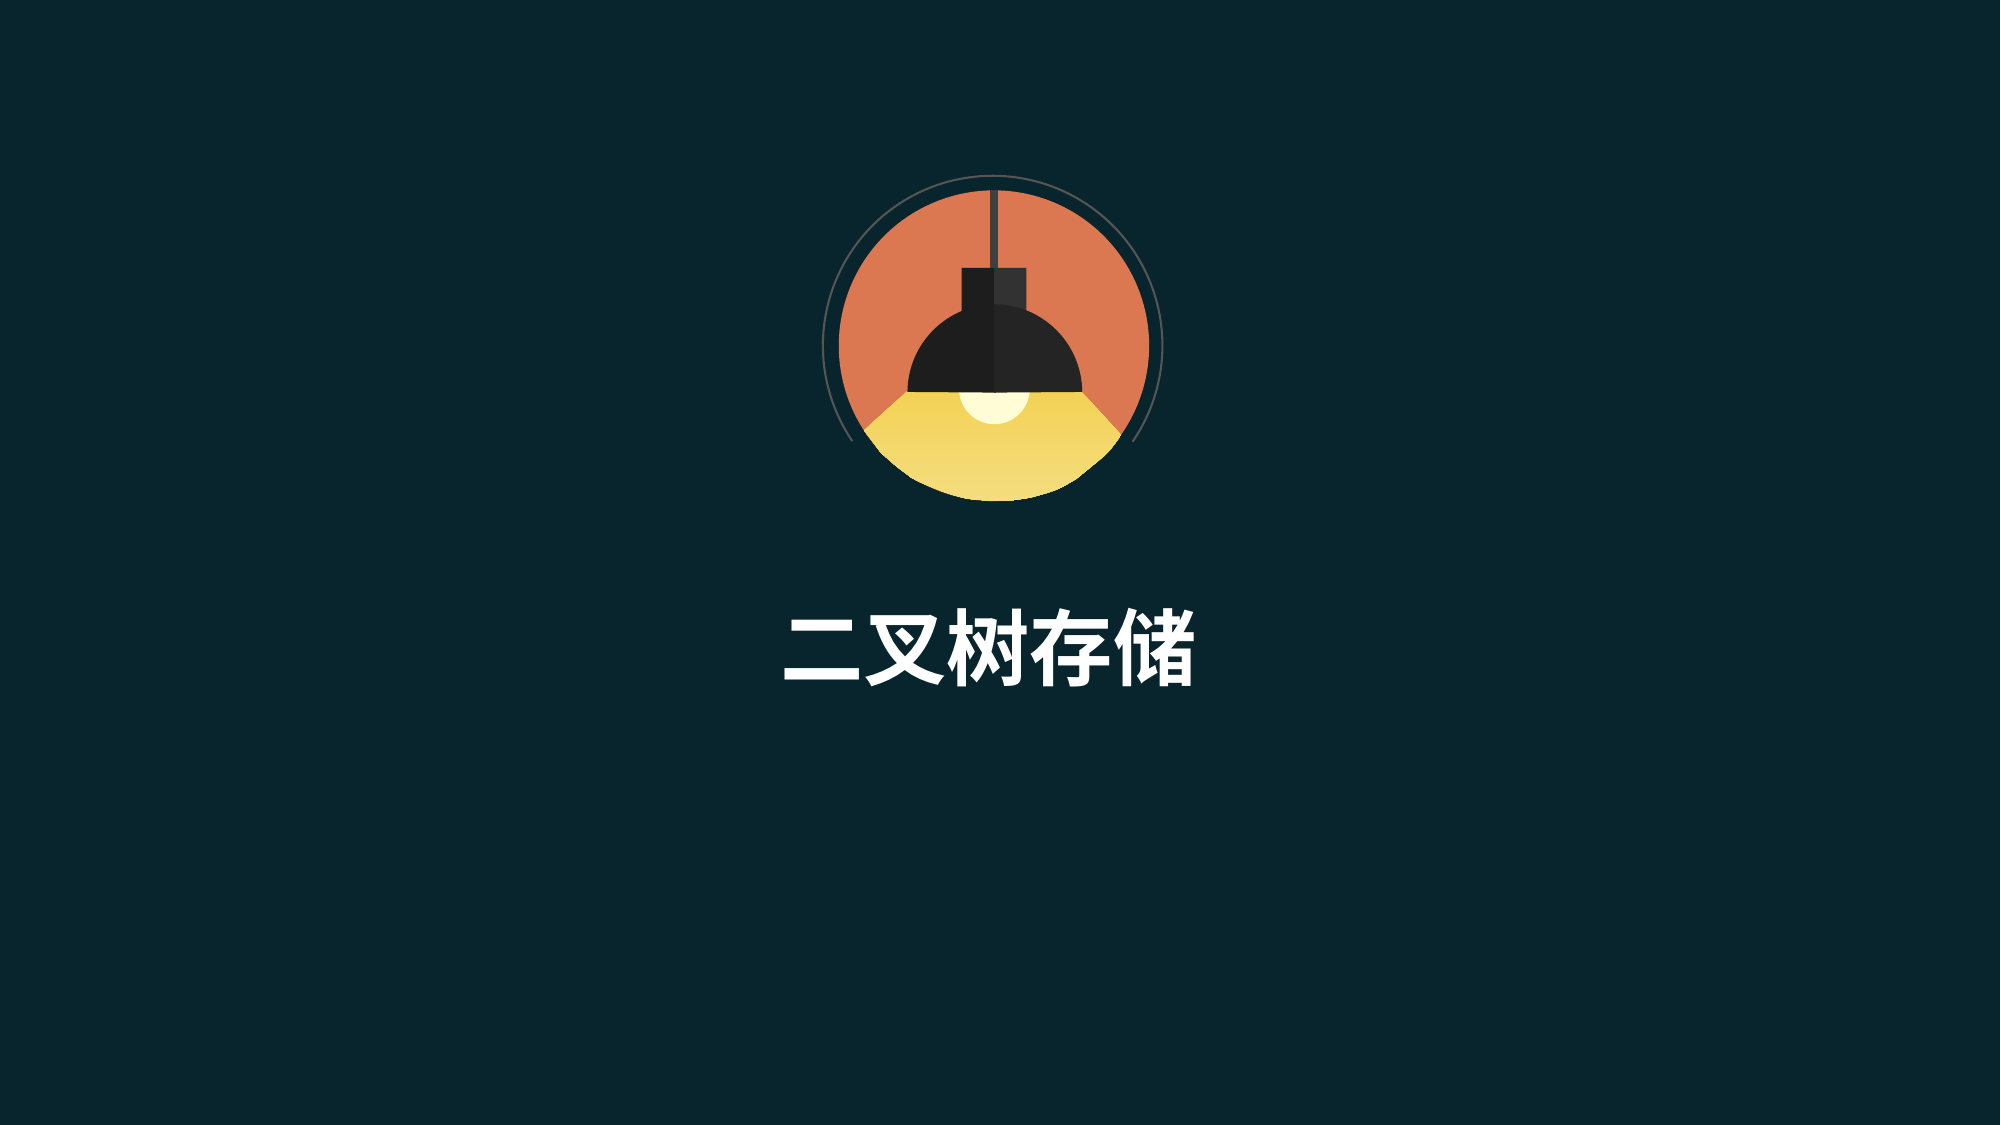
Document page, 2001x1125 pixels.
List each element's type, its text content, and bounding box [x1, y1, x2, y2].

title 二叉树存储 [327, 541, 1650, 731]
